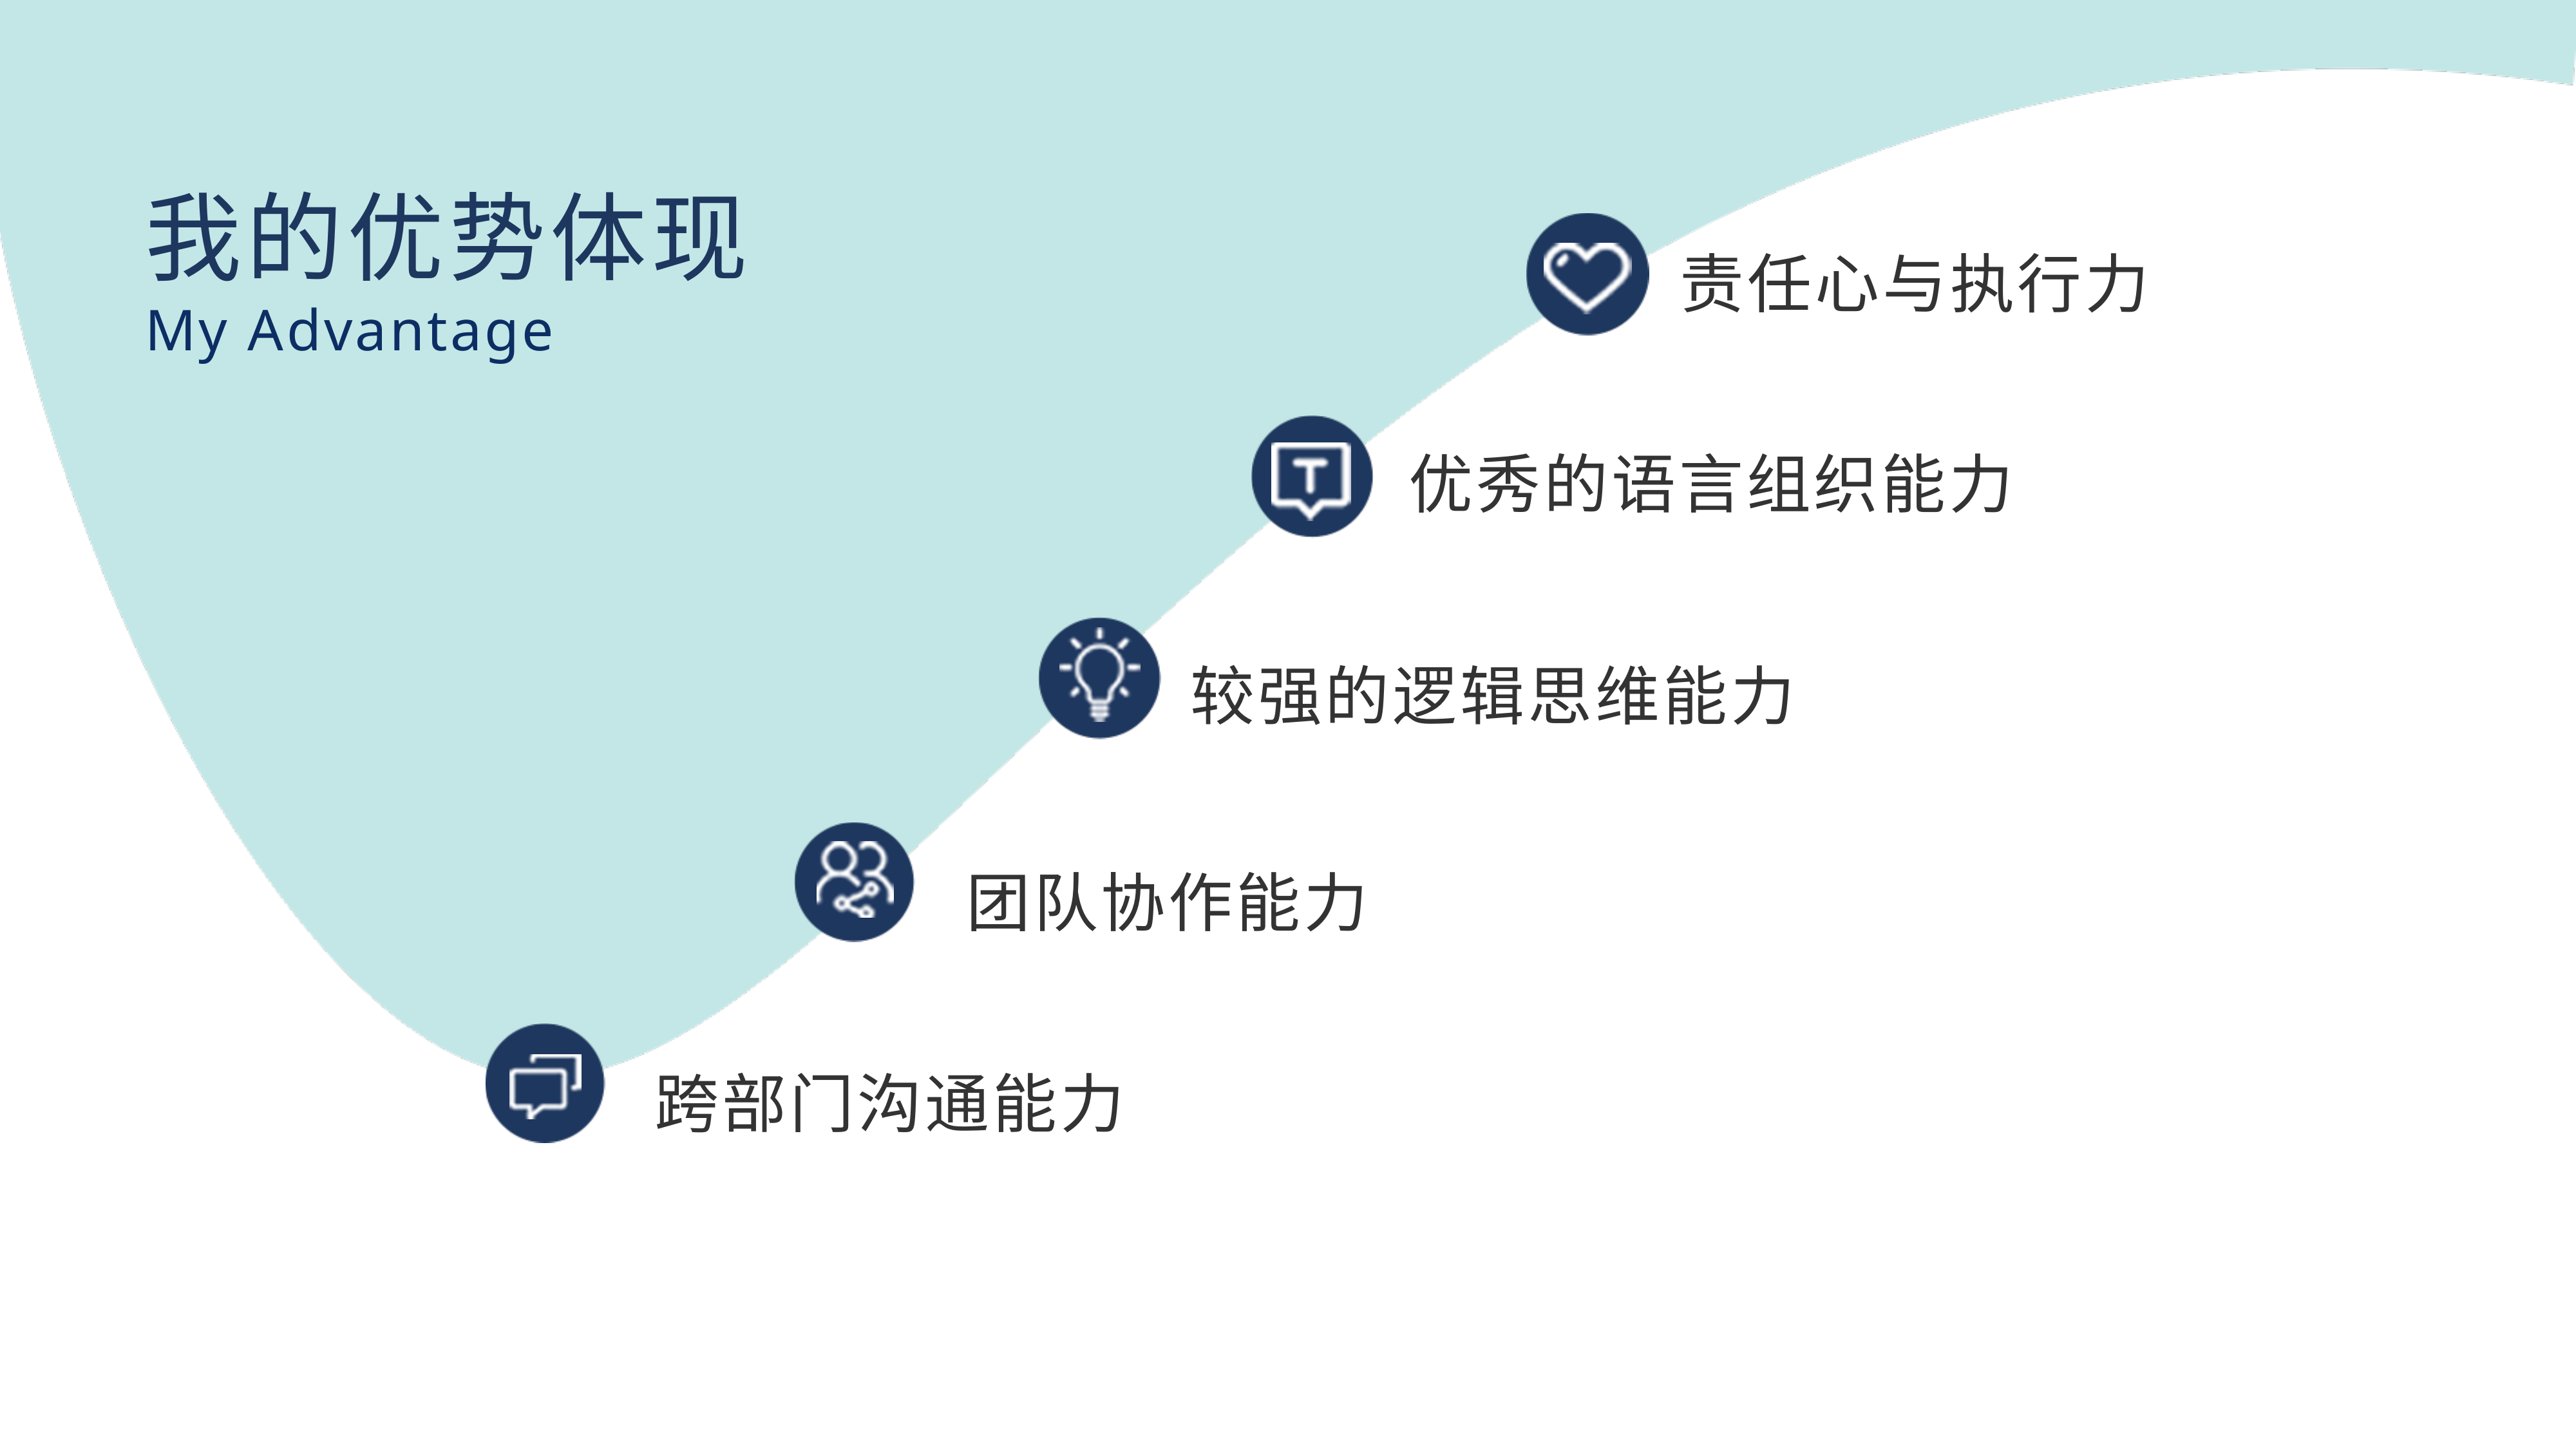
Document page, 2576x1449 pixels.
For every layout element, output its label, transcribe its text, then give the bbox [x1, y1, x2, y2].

text_box 跨部门沟通能力 [645, 1086, 1577, 1137]
picture [0, 0, 2576, 1144]
